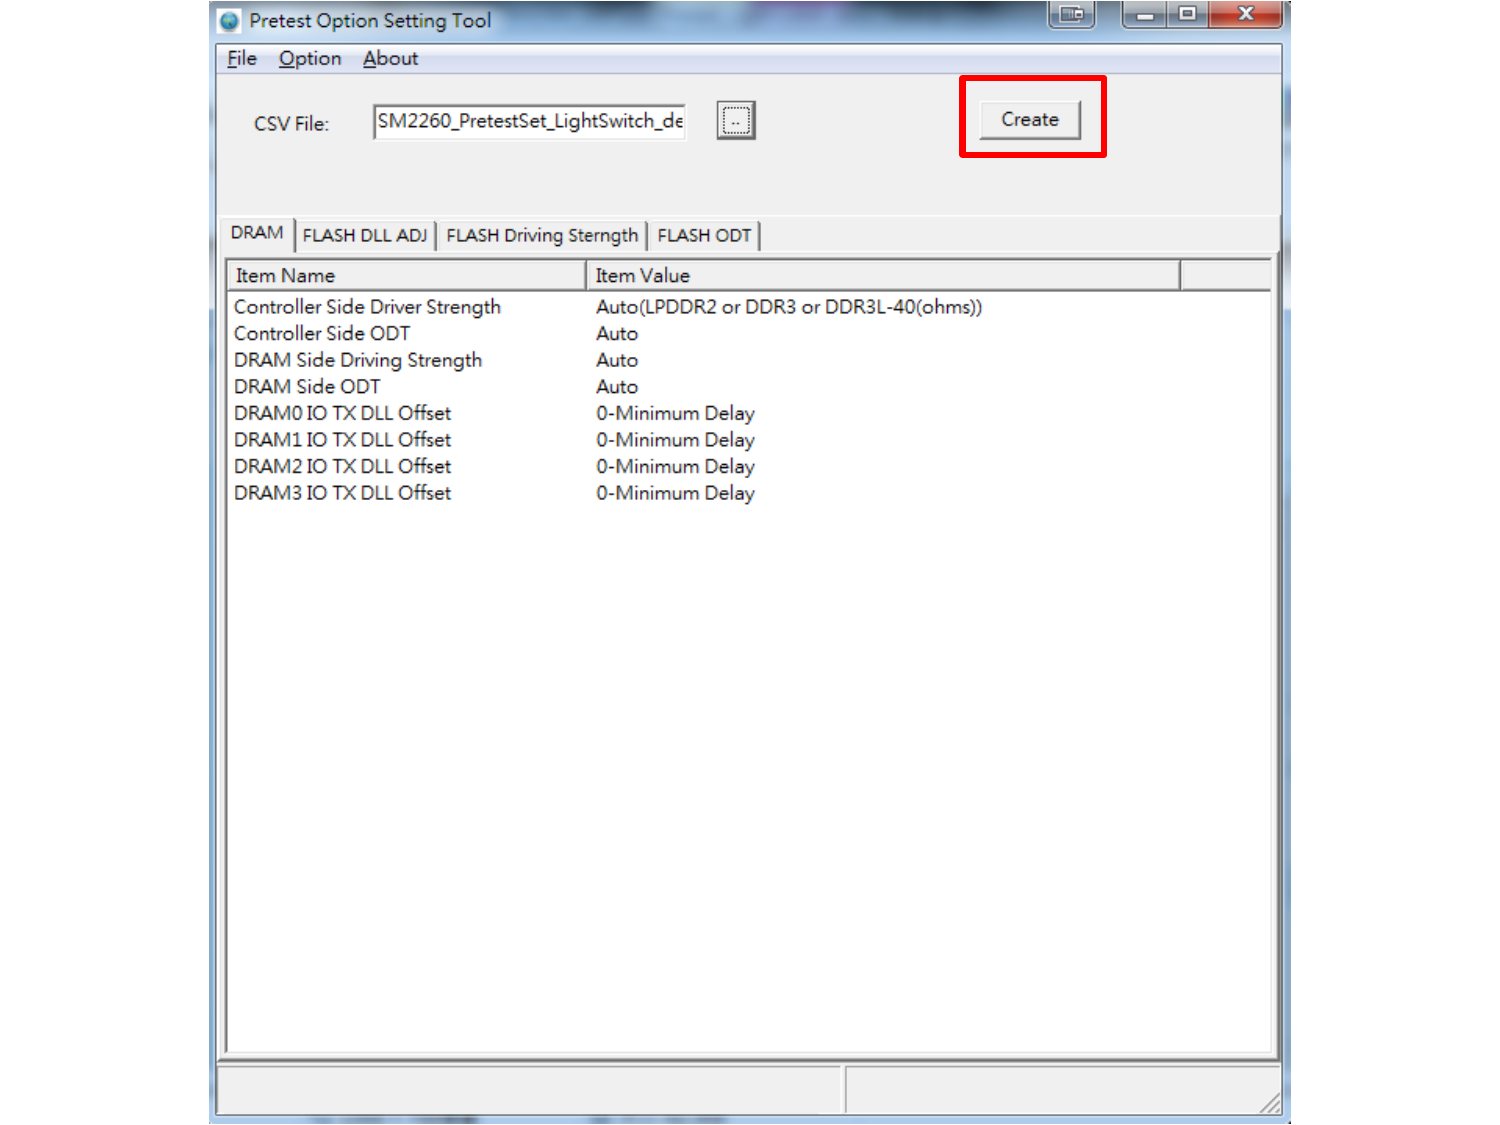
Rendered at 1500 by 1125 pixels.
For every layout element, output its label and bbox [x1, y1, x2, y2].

text_box [209, 1, 1291, 1124]
